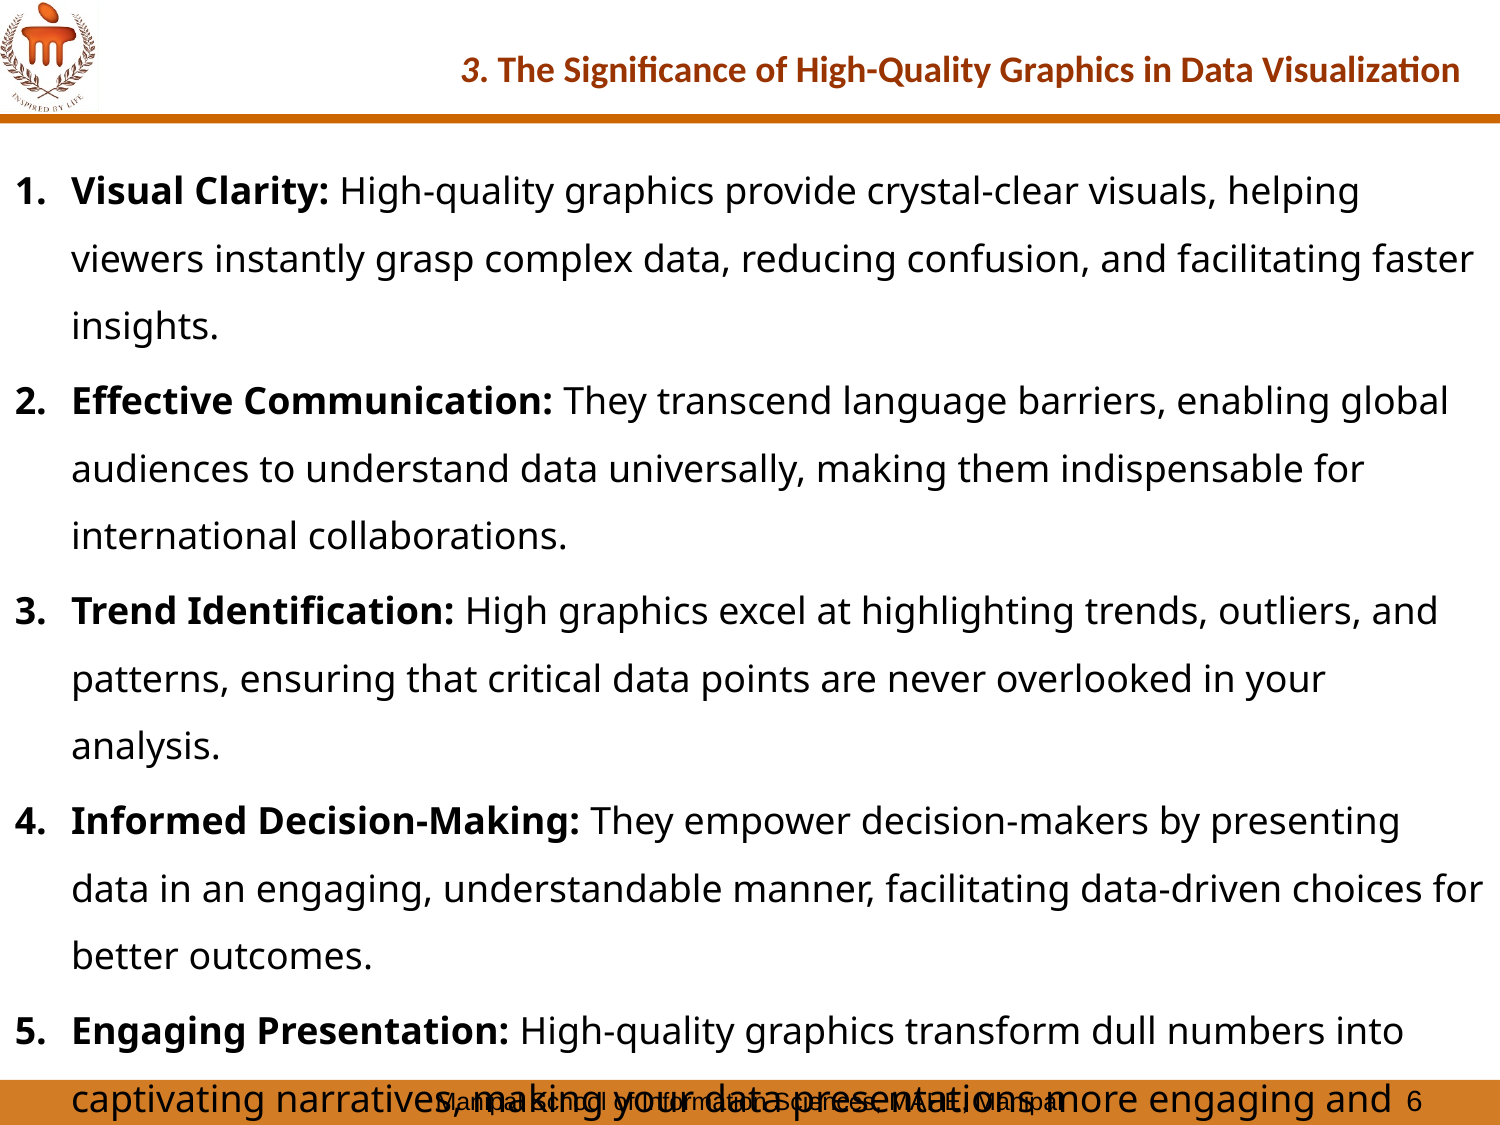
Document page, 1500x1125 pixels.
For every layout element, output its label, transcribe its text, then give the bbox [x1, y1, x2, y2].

picture [0, 2, 99, 112]
list Visual Clarity: High-quality graphics provide crystal-clear visuals, helping viewers instantly grasp complex data, reducing confusion, and facilitating faster insights. Effective Communication: They transcend language barriers, enabling global audiences to understand data universally, making them indispensable for international collaborations. Trend Identification: High graphics excel at highlighting trends, outliers, and patterns, ensuring that critical data points are never overlooked in your analysis. Informed Decision-Making: They empower decision-makers by presenting data in an engaging, understandable manner, facilitating data-driven choices for better outcomes. Engaging Presentation: High-quality graphics transform dull numbers into captivating narratives, making your data presentations more engaging and memorable. [0, 137, 1500, 1050]
slide_number 6 [1087, 1074, 1438, 1125]
title 3. The Significance of High-Quality Graphics in Data Visualization [362, 37, 1500, 105]
